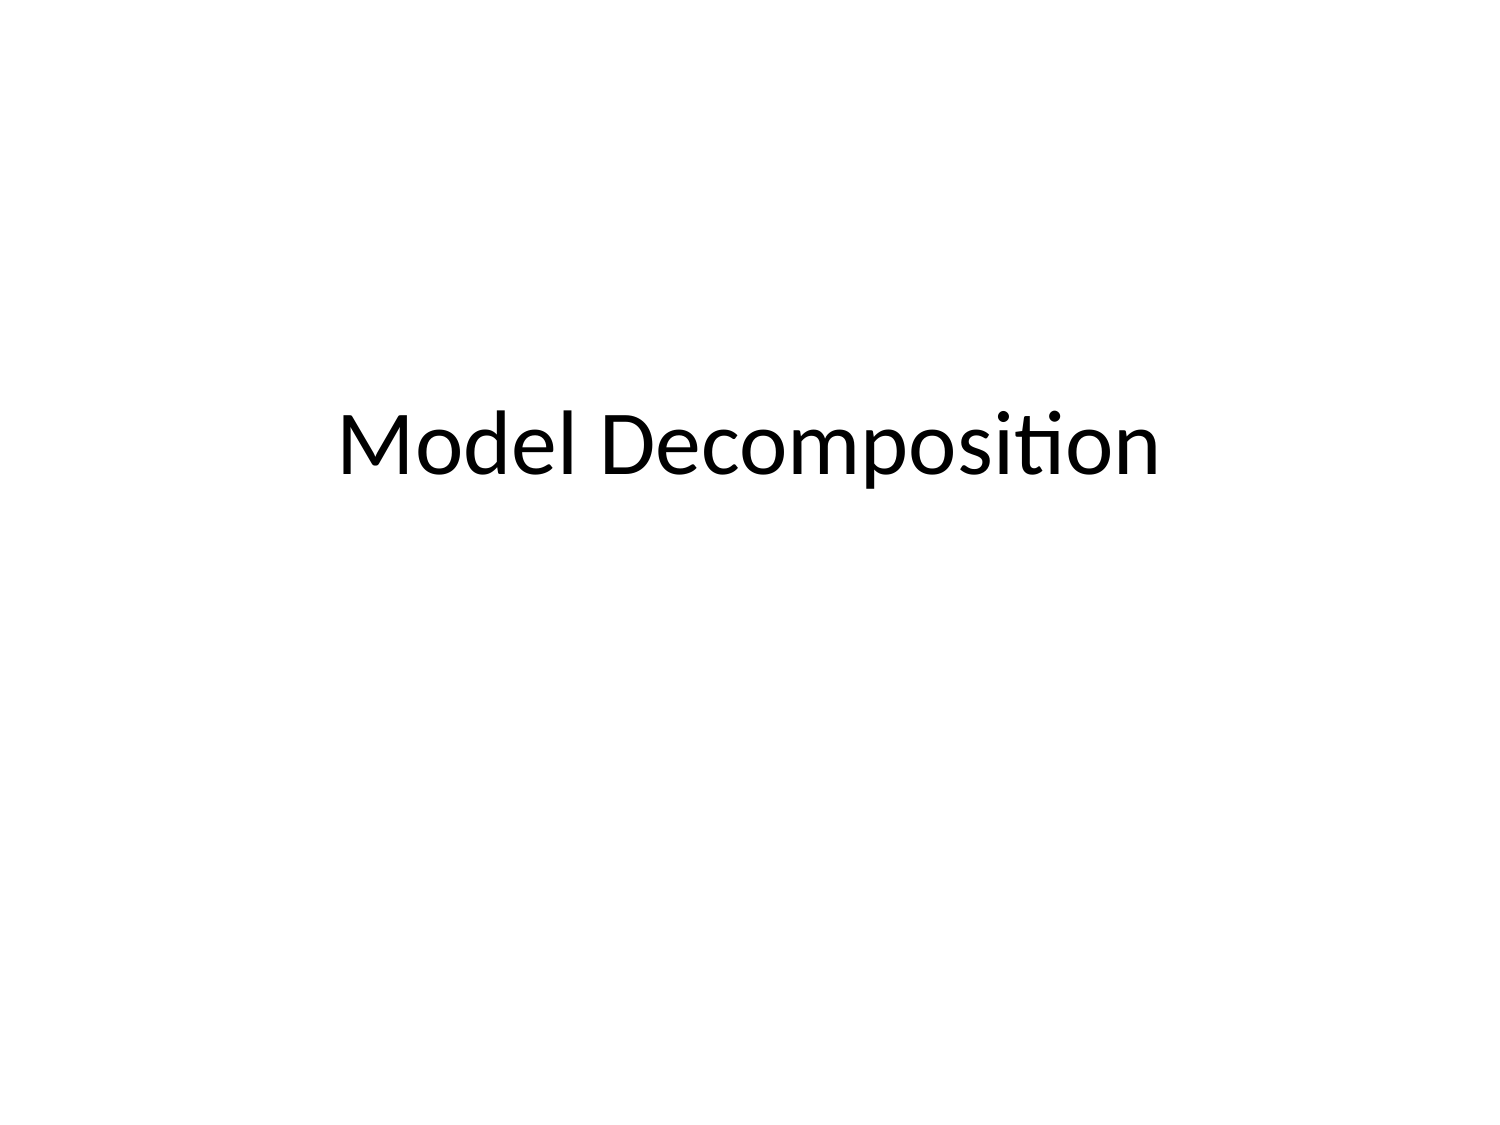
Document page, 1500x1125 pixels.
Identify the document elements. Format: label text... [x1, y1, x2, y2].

title Model Decomposition [112, 275, 1388, 600]
